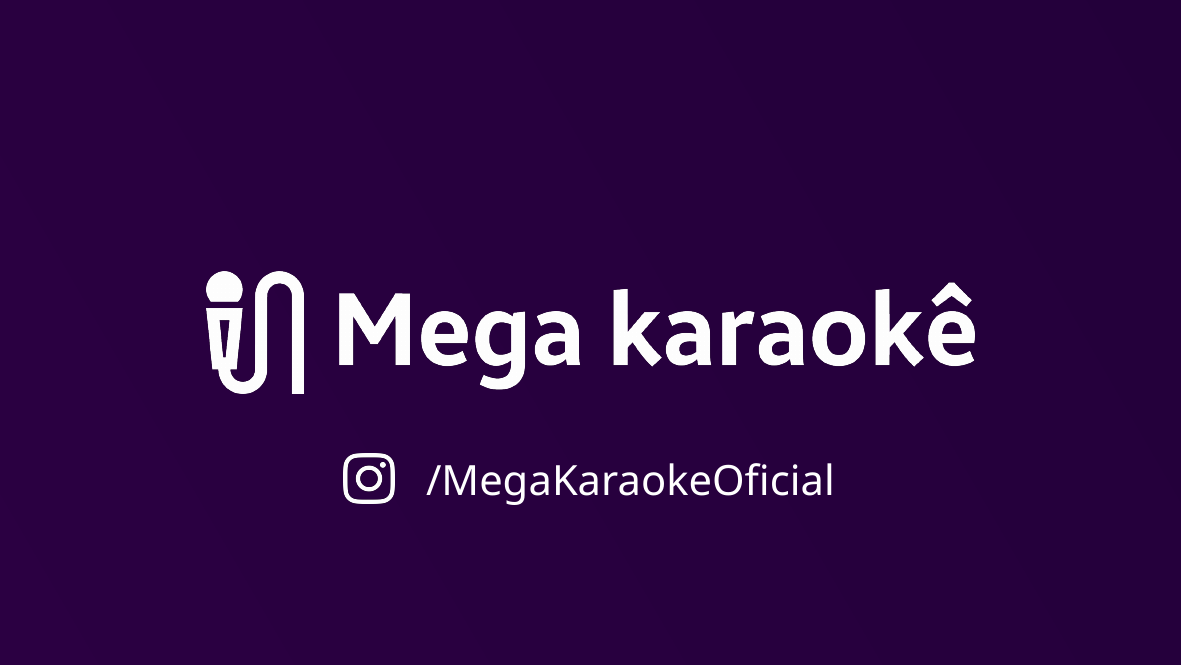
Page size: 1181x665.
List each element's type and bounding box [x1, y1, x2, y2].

text_box [343, 453, 838, 505]
picture [206, 271, 975, 394]
